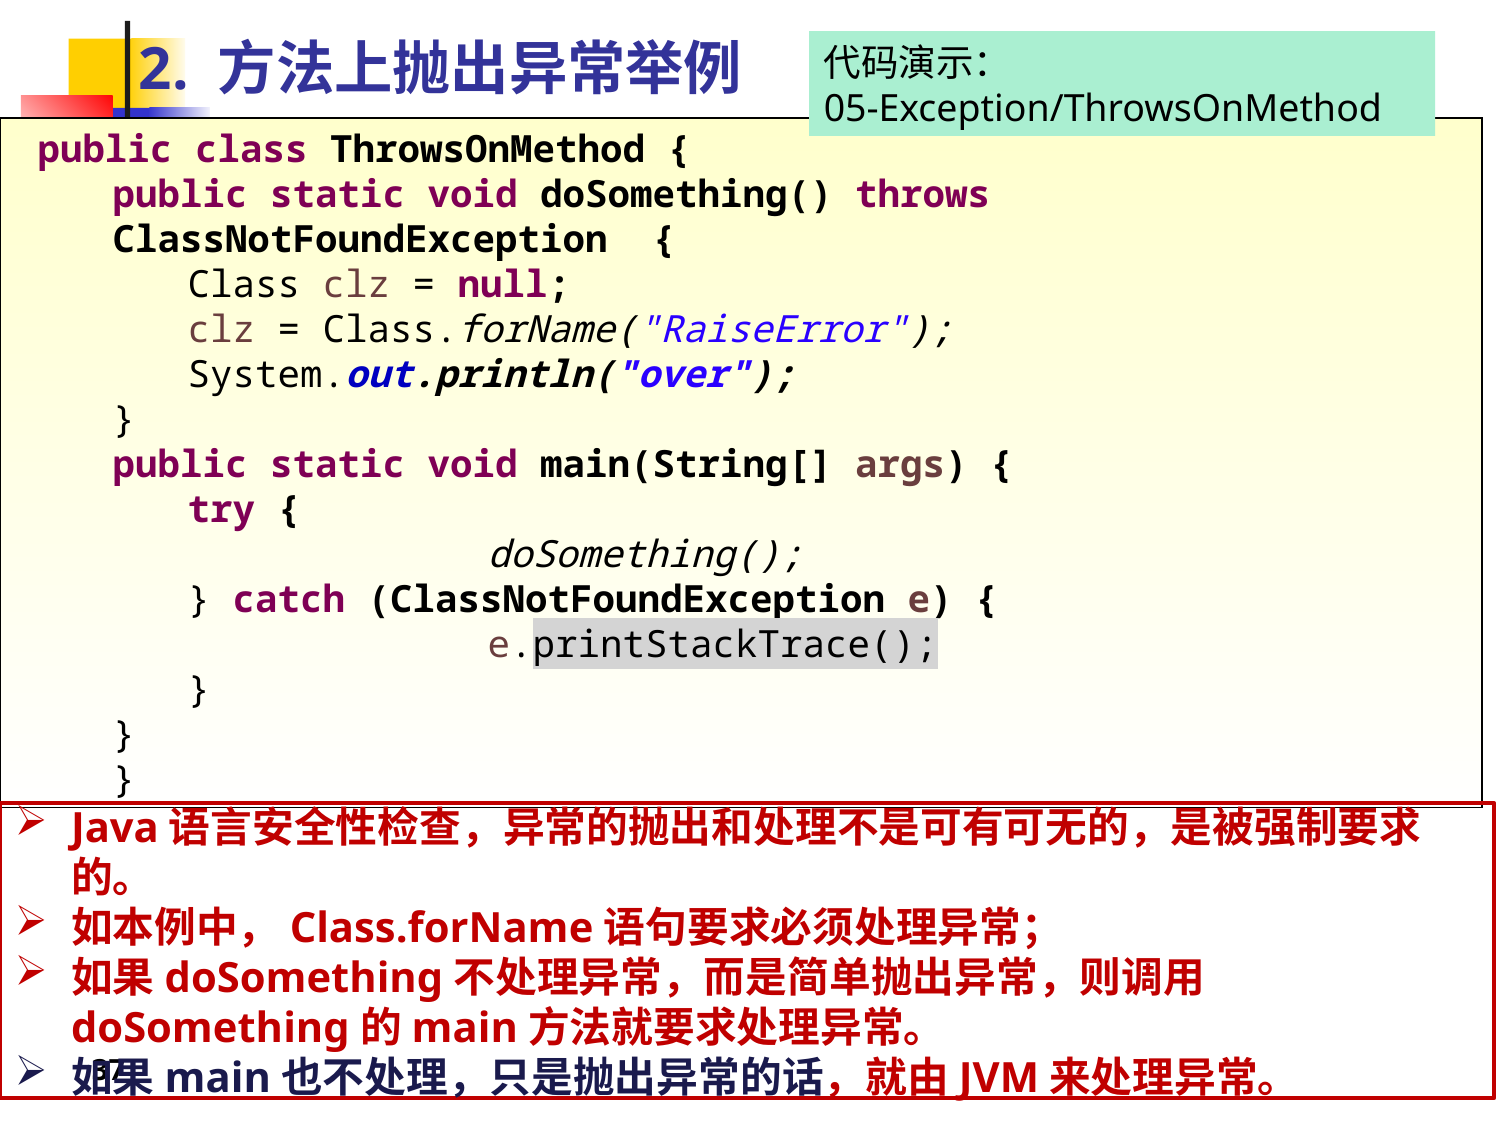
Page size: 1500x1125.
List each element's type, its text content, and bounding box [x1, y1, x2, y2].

title 2. 方法上抛出异常举例 [123, 13, 857, 109]
text_box public class ThrowsOnMethod { public static void doSomething() throws ClassNotFoundException { Class clz = null; clz = Class.forName("RaiseError"); System.out.println("over"); } public static void main(String[] args) { try { doSomething(); } catch (ClassNotFoundException e) { e.printStackTrace(); } } } [0, 118, 1483, 801]
text_box Java语言安全性检查，异常的抛出和处理不是可有可无的，是被强制要求的。 如本例中，Class.forName语句要求必须处理异常； 如果doSomething不处理异常，而是简单抛出异常，则调用doSomething的main方法就要求处理异常。 如果main也不处理，只是抛出异常的话，就由JVM来处理异常。 [0, 801, 1496, 1100]
text_box 代码演示： 05-Exception/ThrowsOnMethod [809, 31, 1436, 136]
